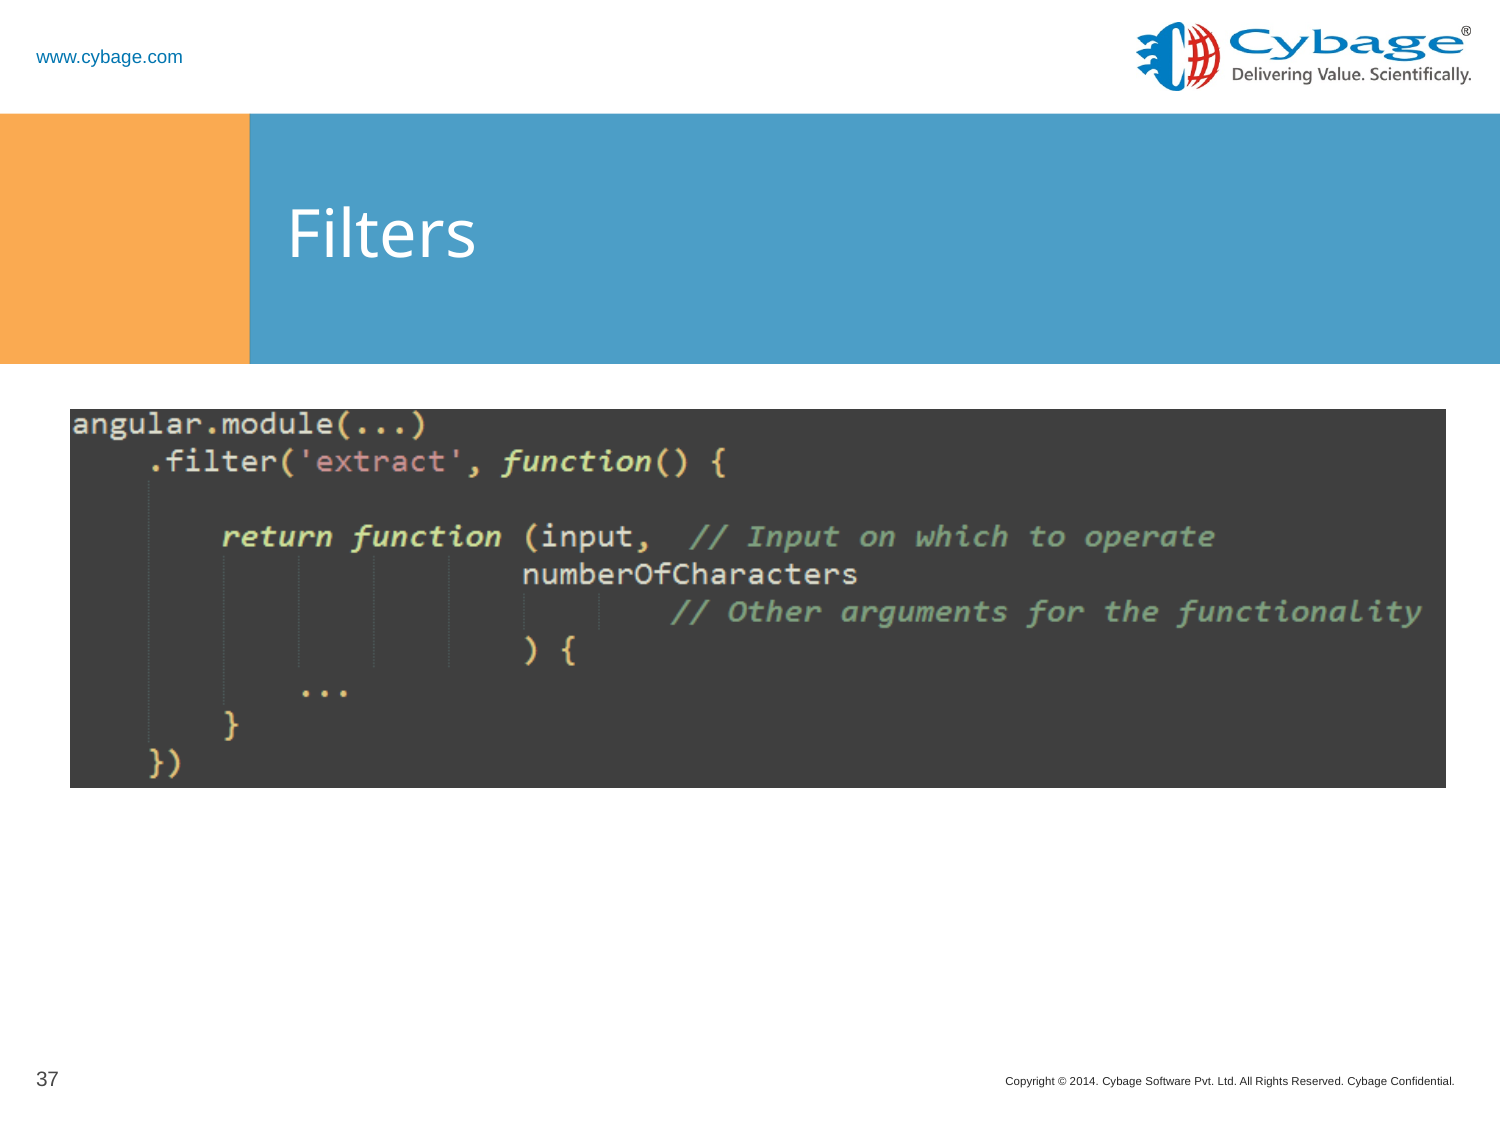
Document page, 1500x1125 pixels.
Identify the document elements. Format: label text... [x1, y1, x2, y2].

title Filters [272, 183, 1463, 277]
picture [1136, 22, 1471, 91]
slide_number 37 [21, 1048, 102, 1109]
picture [70, 409, 1446, 788]
